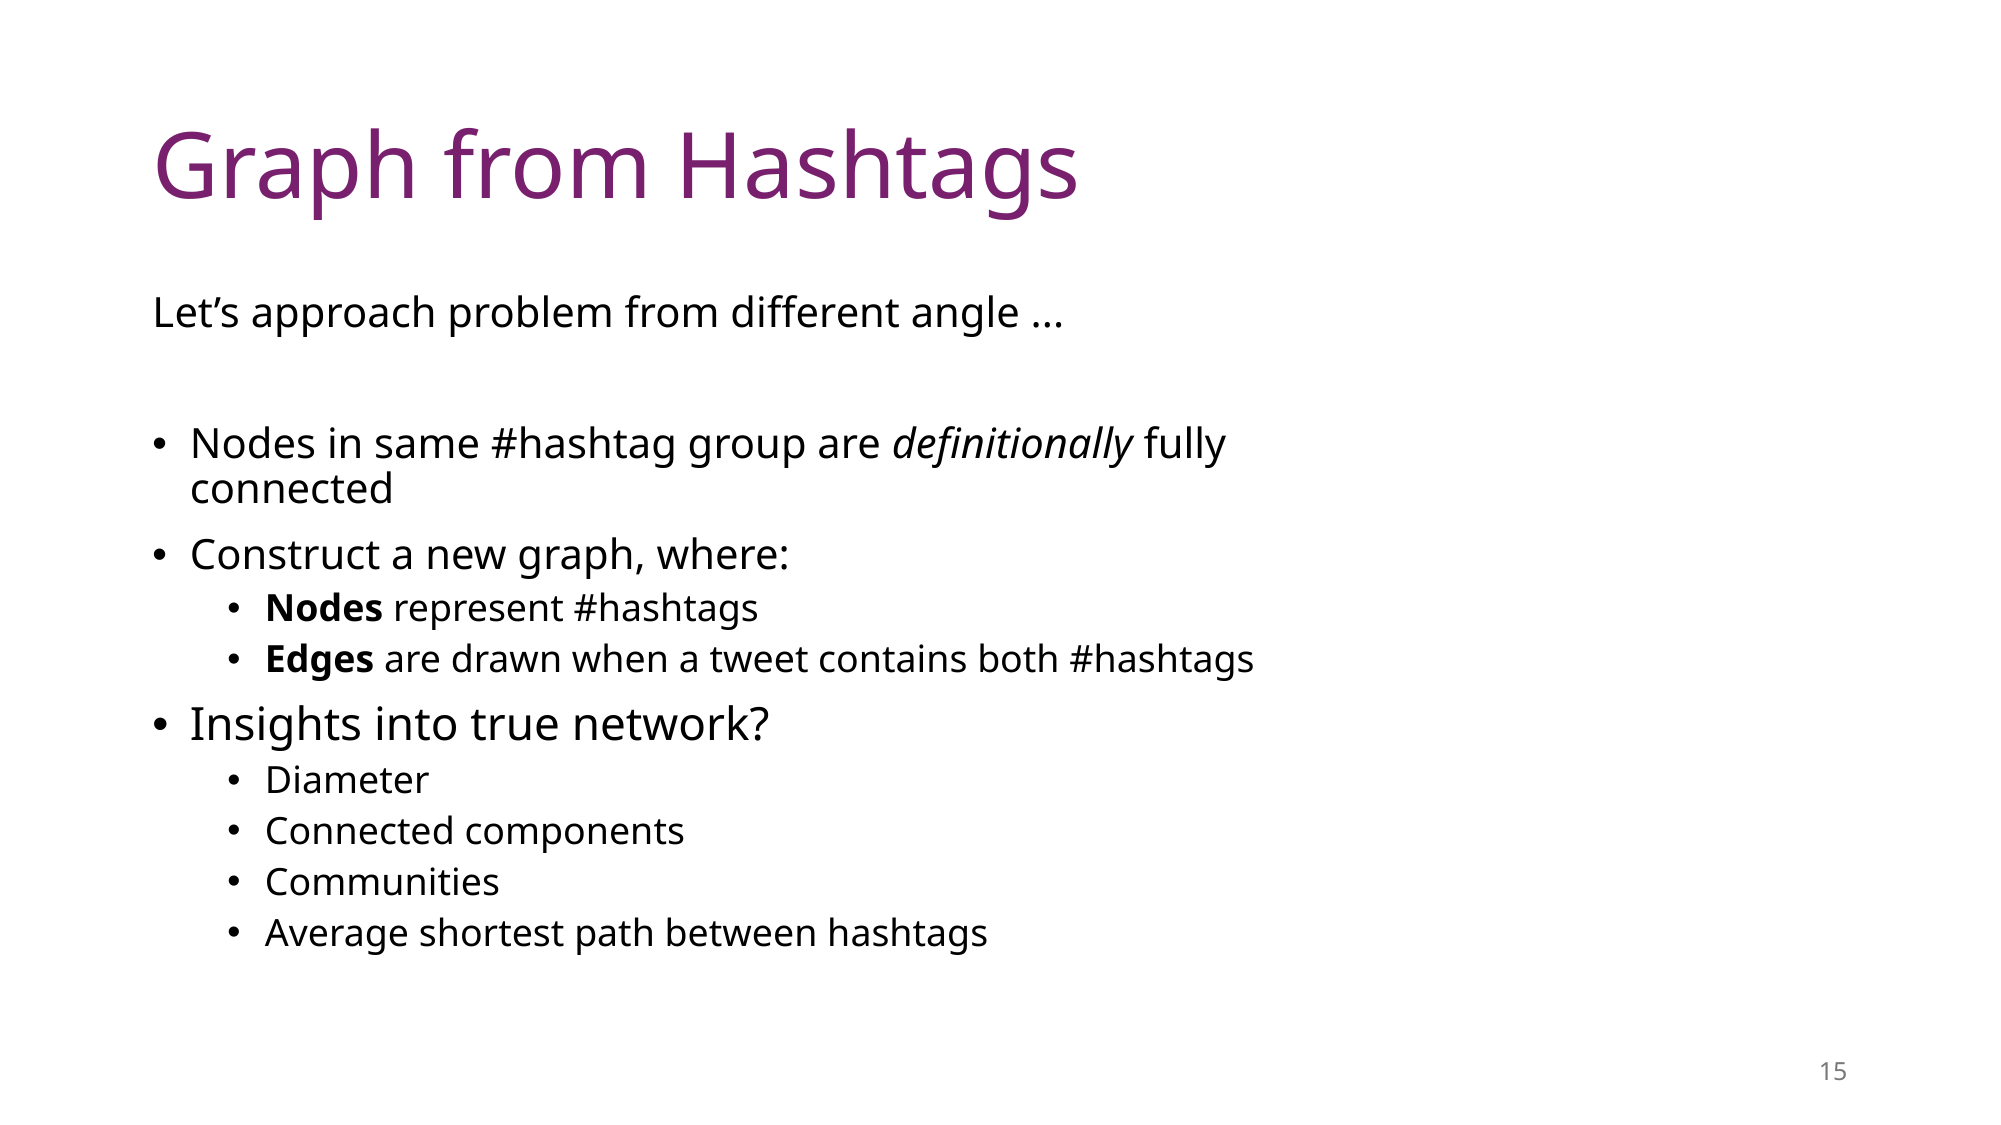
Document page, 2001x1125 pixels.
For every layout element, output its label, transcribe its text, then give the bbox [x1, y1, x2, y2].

slide_number 15 [1412, 1042, 1863, 1103]
text_box Graph from Hashtags [137, 59, 1863, 278]
text_box Let’s approach problem from different angle ... Nodes in same #hashtag group are definitionally fully connected Construct a new graph, where: Nodes represent #hashtags Edges are drawn when a tweet contains both #hashtags Insights into true network? Diameter Connected components Communities Average shortest path between hashtags [137, 283, 1400, 1034]
